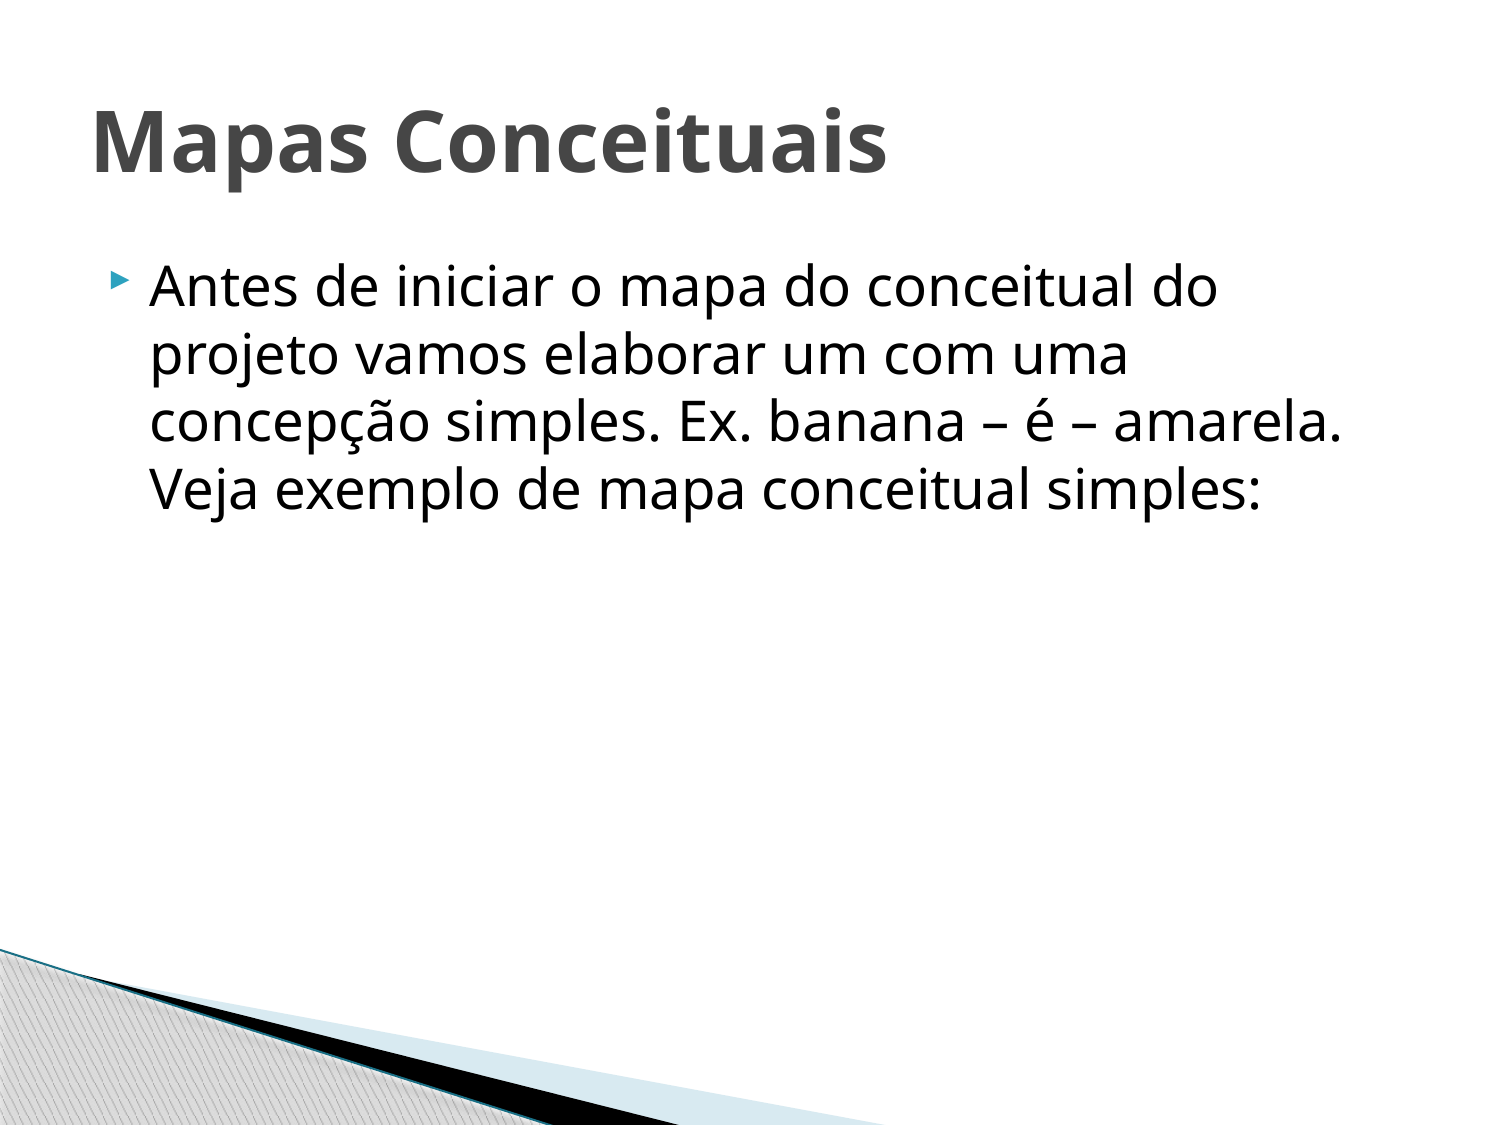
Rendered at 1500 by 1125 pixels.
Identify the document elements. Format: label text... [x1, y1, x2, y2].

title Mapas Conceituais [75, 45, 1425, 233]
list Antes de iniciar o mapa do conceitual do projeto vamos elaborar um com uma concepção simples. Ex. banana – é – amarela. Veja exemplo de mapa conceitual simples: [75, 243, 1425, 986]
